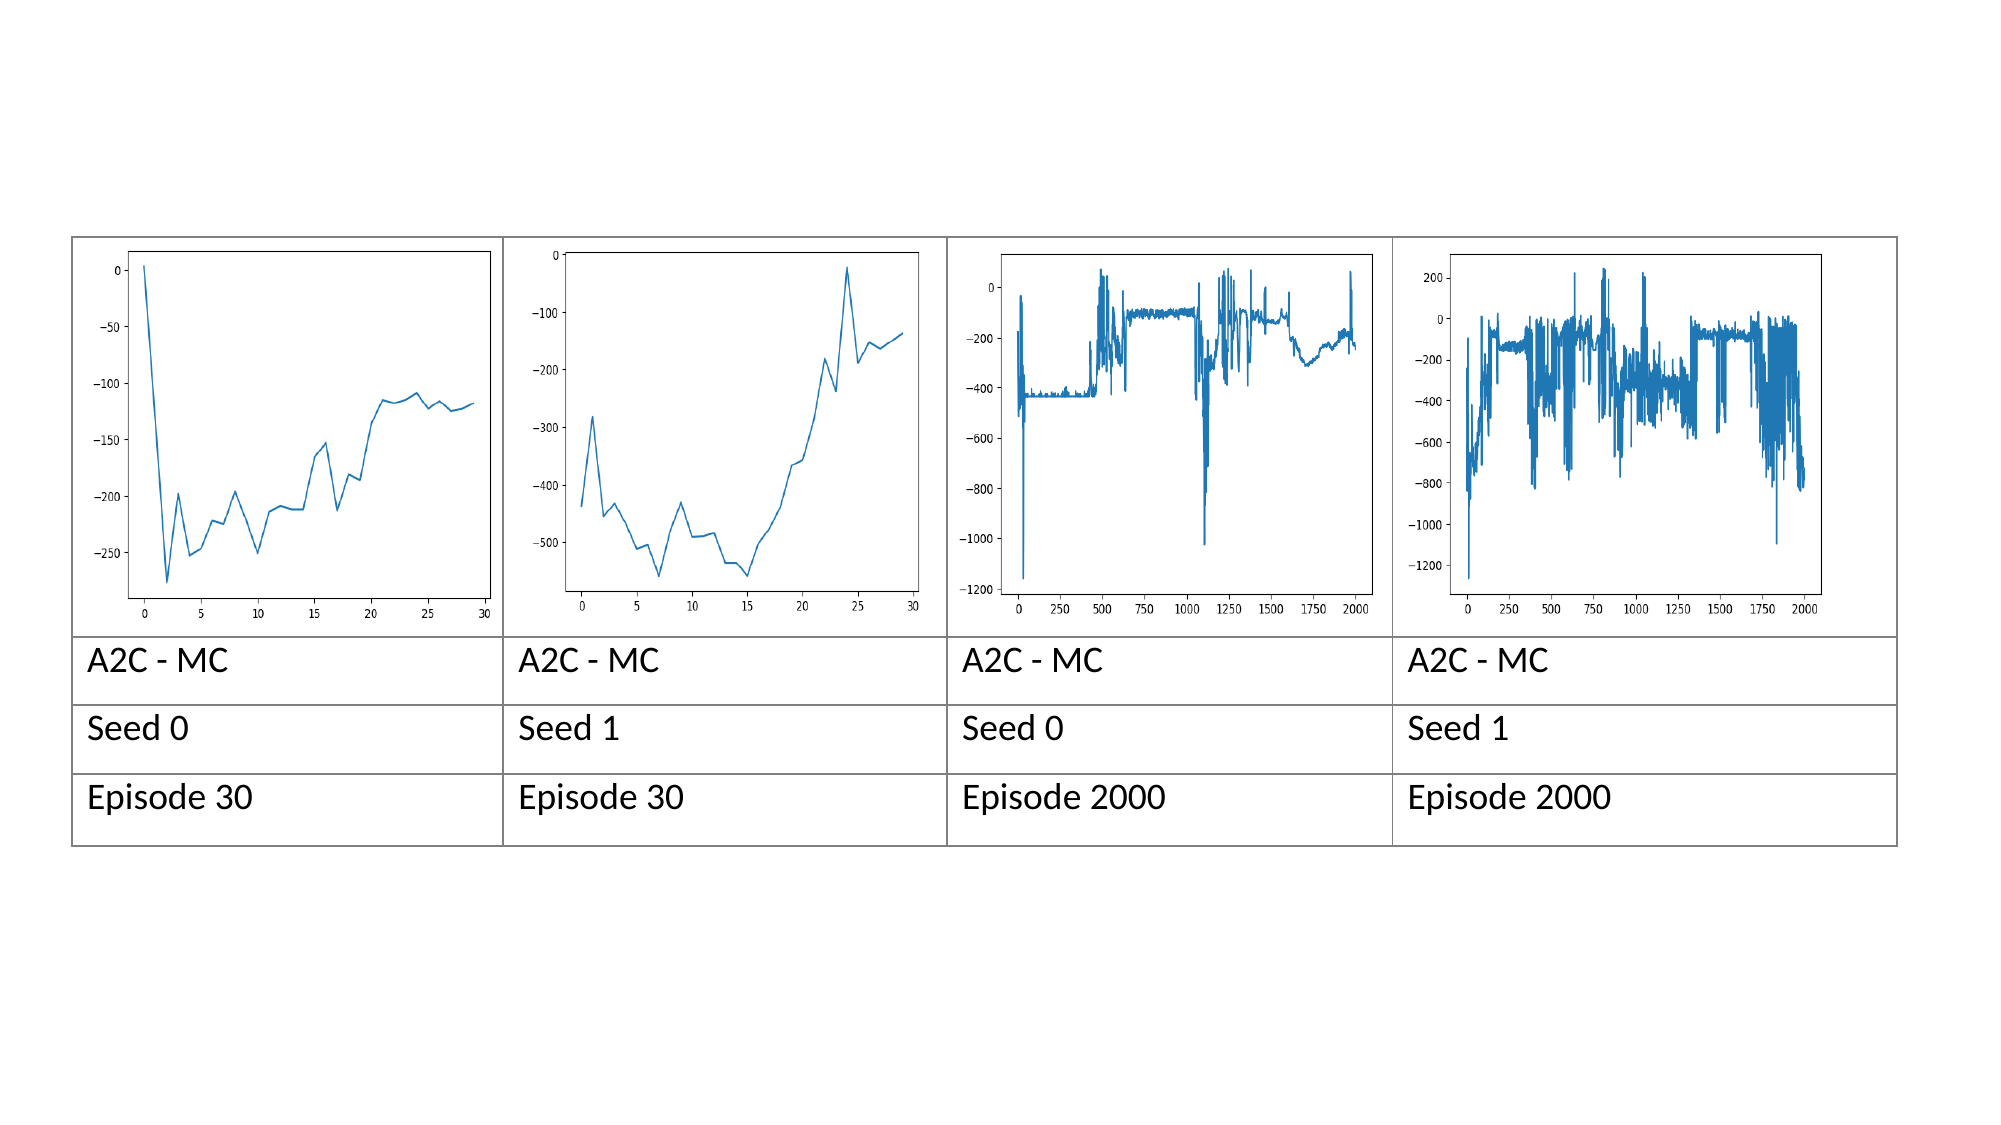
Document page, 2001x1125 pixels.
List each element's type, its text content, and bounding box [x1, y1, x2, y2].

table_cell Episode 2000 [1393, 775, 1896, 845]
picture [1400, 244, 1828, 626]
table_header [1393, 238, 1896, 636]
table_cell Episode 30 [504, 775, 946, 845]
picture [951, 244, 1379, 626]
table_cell Seed 0 [73, 706, 502, 773]
table_cell A2C - MC [73, 638, 502, 704]
table_header [504, 238, 946, 636]
table_cell Seed 0 [948, 706, 1392, 773]
table_header [948, 238, 1392, 636]
table_cell Seed 1 [1393, 706, 1896, 773]
table_cell A2C - MC [504, 638, 946, 704]
table_cell A2C - MC [948, 638, 1392, 704]
table_cell Episode 2000 [948, 775, 1392, 845]
picture [85, 241, 498, 630]
table_header [73, 238, 502, 636]
picture [524, 240, 926, 622]
table_cell A2C - MC [1393, 638, 1896, 704]
table_cell Episode 30 [73, 775, 502, 845]
table_cell Seed 1 [504, 706, 946, 773]
